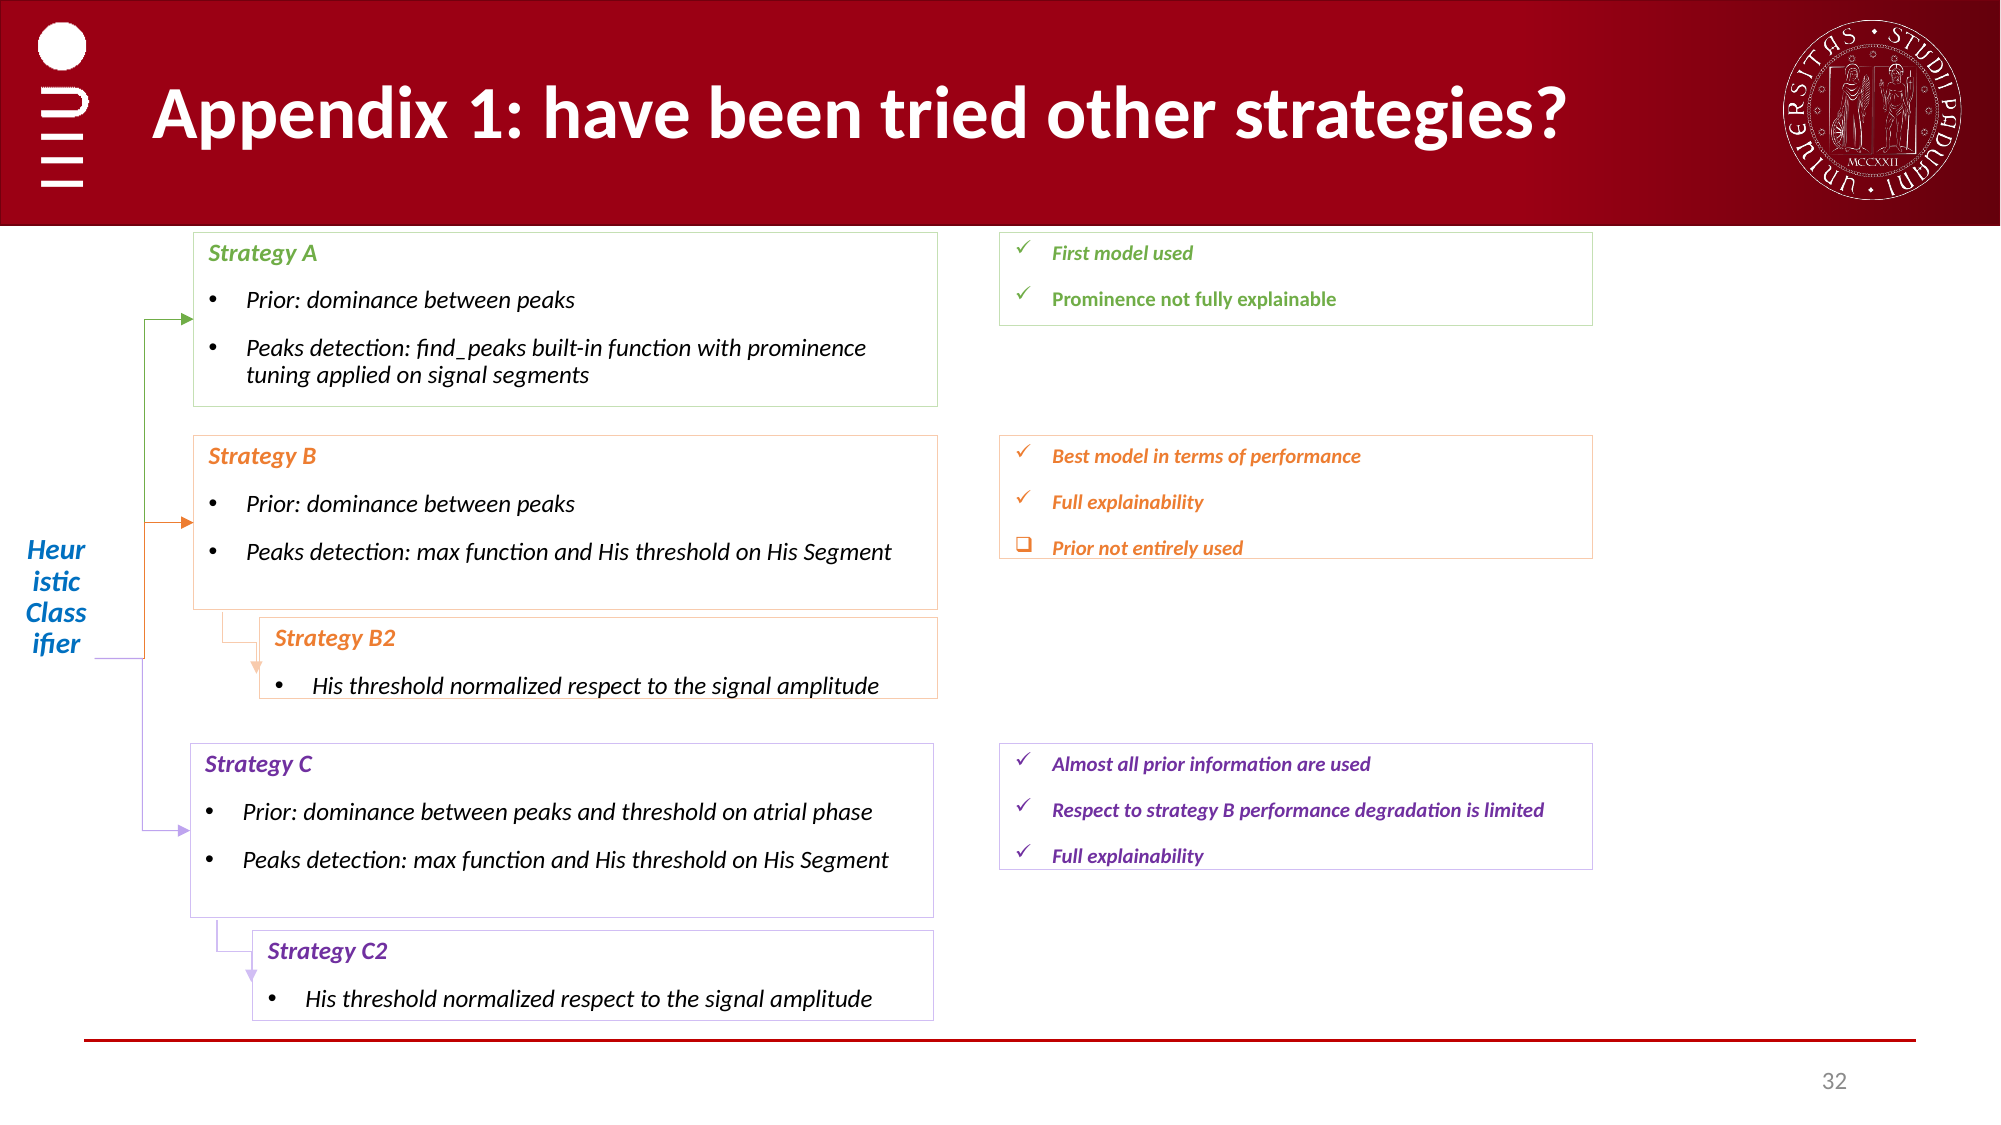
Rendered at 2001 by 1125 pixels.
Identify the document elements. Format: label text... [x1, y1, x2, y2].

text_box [193, 435, 1593, 699]
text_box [193, 232, 1593, 407]
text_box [94, 522, 194, 659]
list Heuristic Classifier [18, 519, 94, 798]
picture [1783, 20, 1963, 200]
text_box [94, 319, 194, 522]
title Appendix 1: have been tried other strategies? [137, 34, 1763, 194]
slide_number 32 [1412, 1049, 1863, 1110]
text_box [190, 743, 1593, 1021]
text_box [94, 658, 191, 831]
